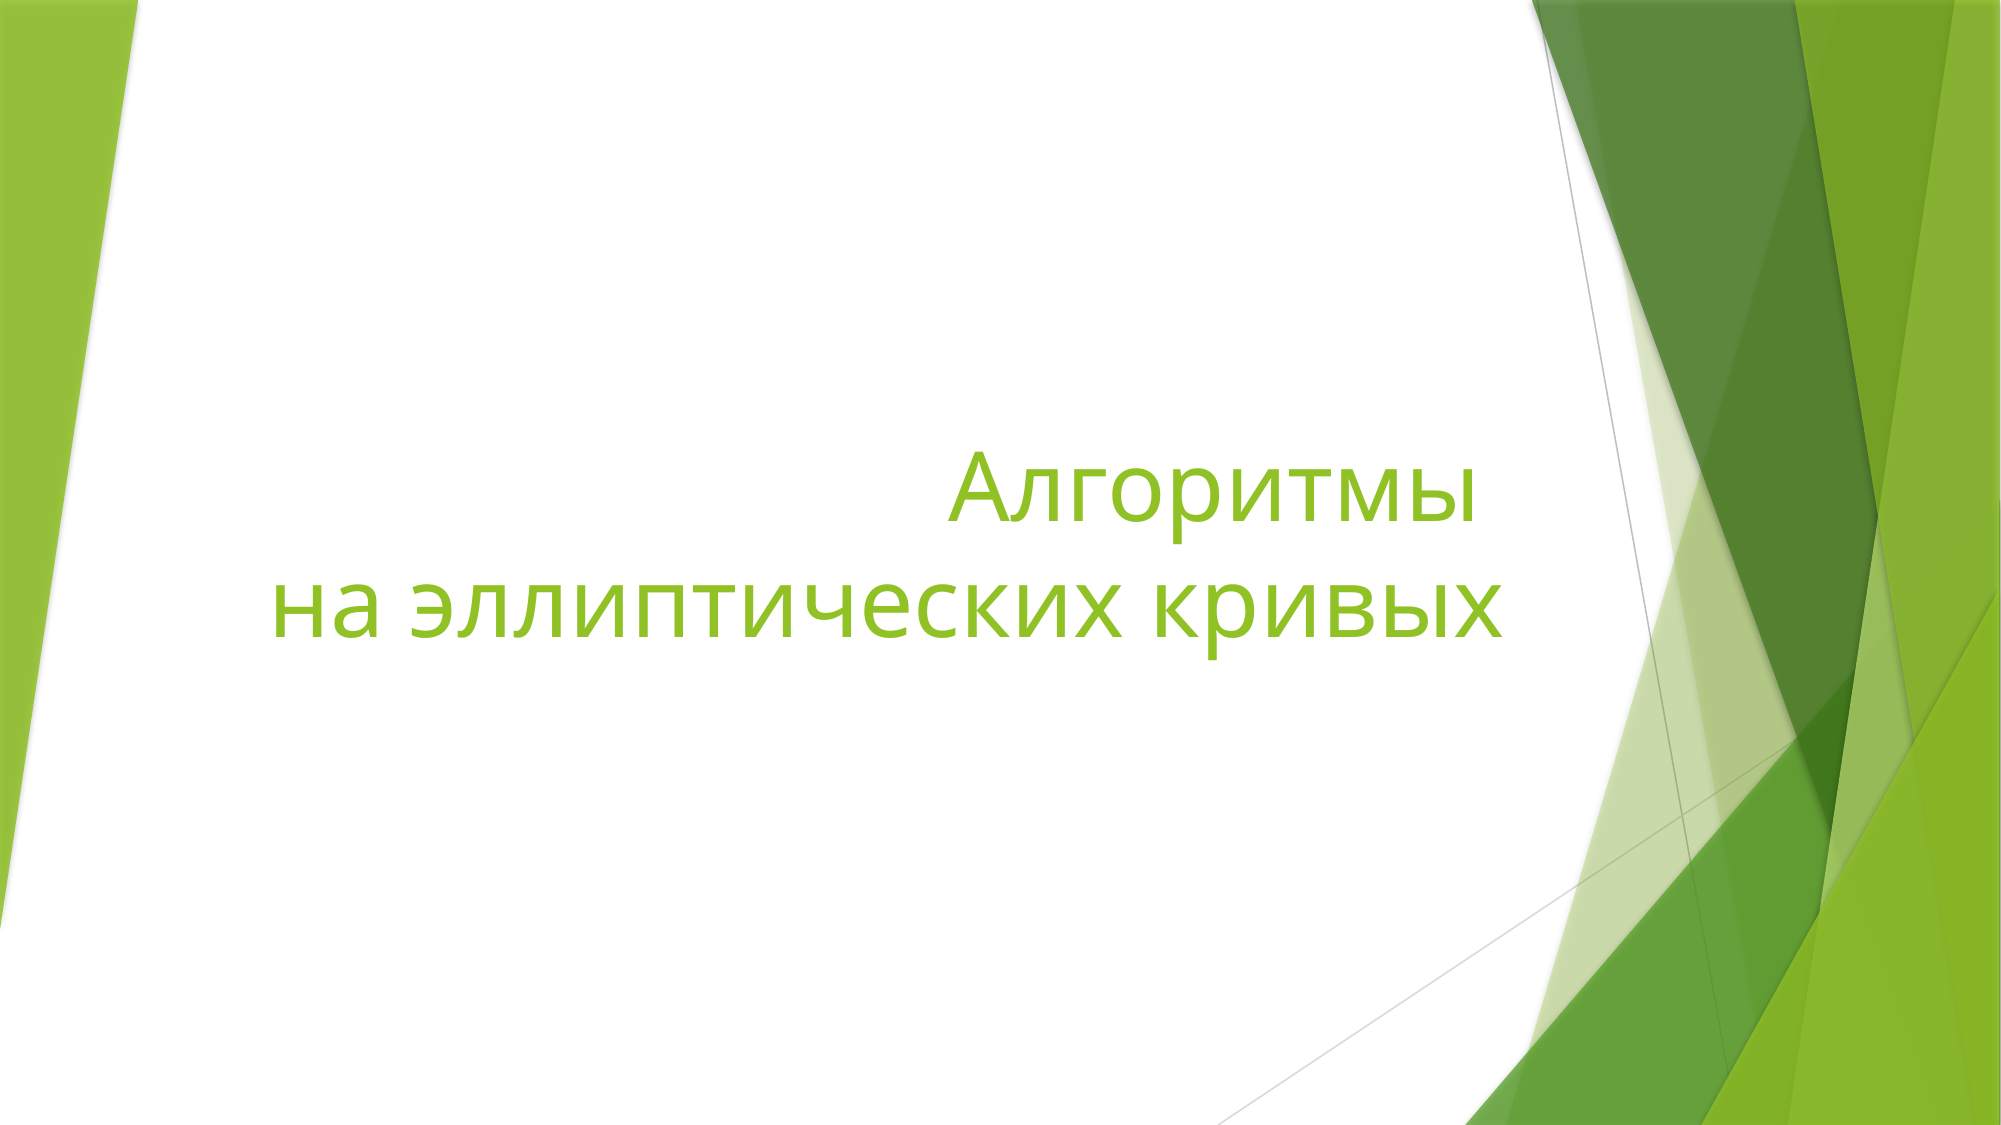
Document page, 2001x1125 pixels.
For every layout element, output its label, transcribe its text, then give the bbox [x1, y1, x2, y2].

title Алгоритмы на эллиптических кривых [247, 394, 1522, 665]
